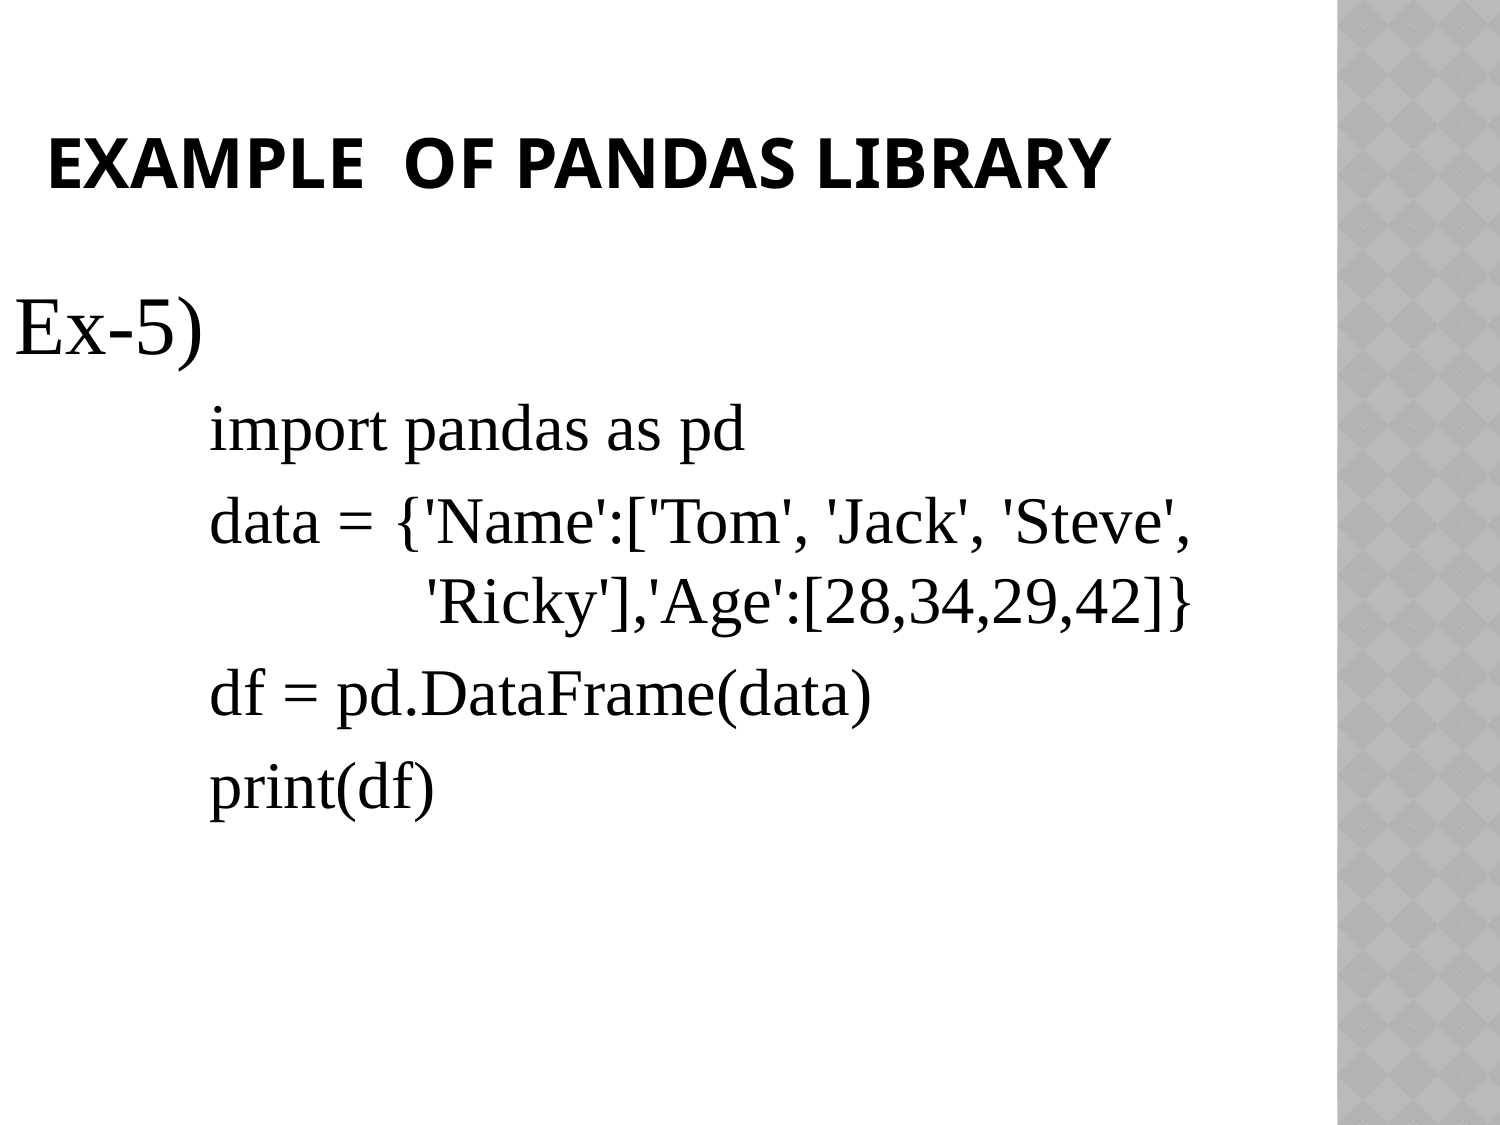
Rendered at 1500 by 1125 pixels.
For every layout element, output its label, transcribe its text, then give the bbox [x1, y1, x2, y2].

list Ex-5) import pandas as pd data = {'Name':['Tom', 'Jack', 'Steve', 'Ricky'],'Age':[28,34,29,42]} df = pd.DataFrame(data) print(df) [0, 264, 1325, 1025]
title Example of pandas library [37, 99, 1225, 203]
